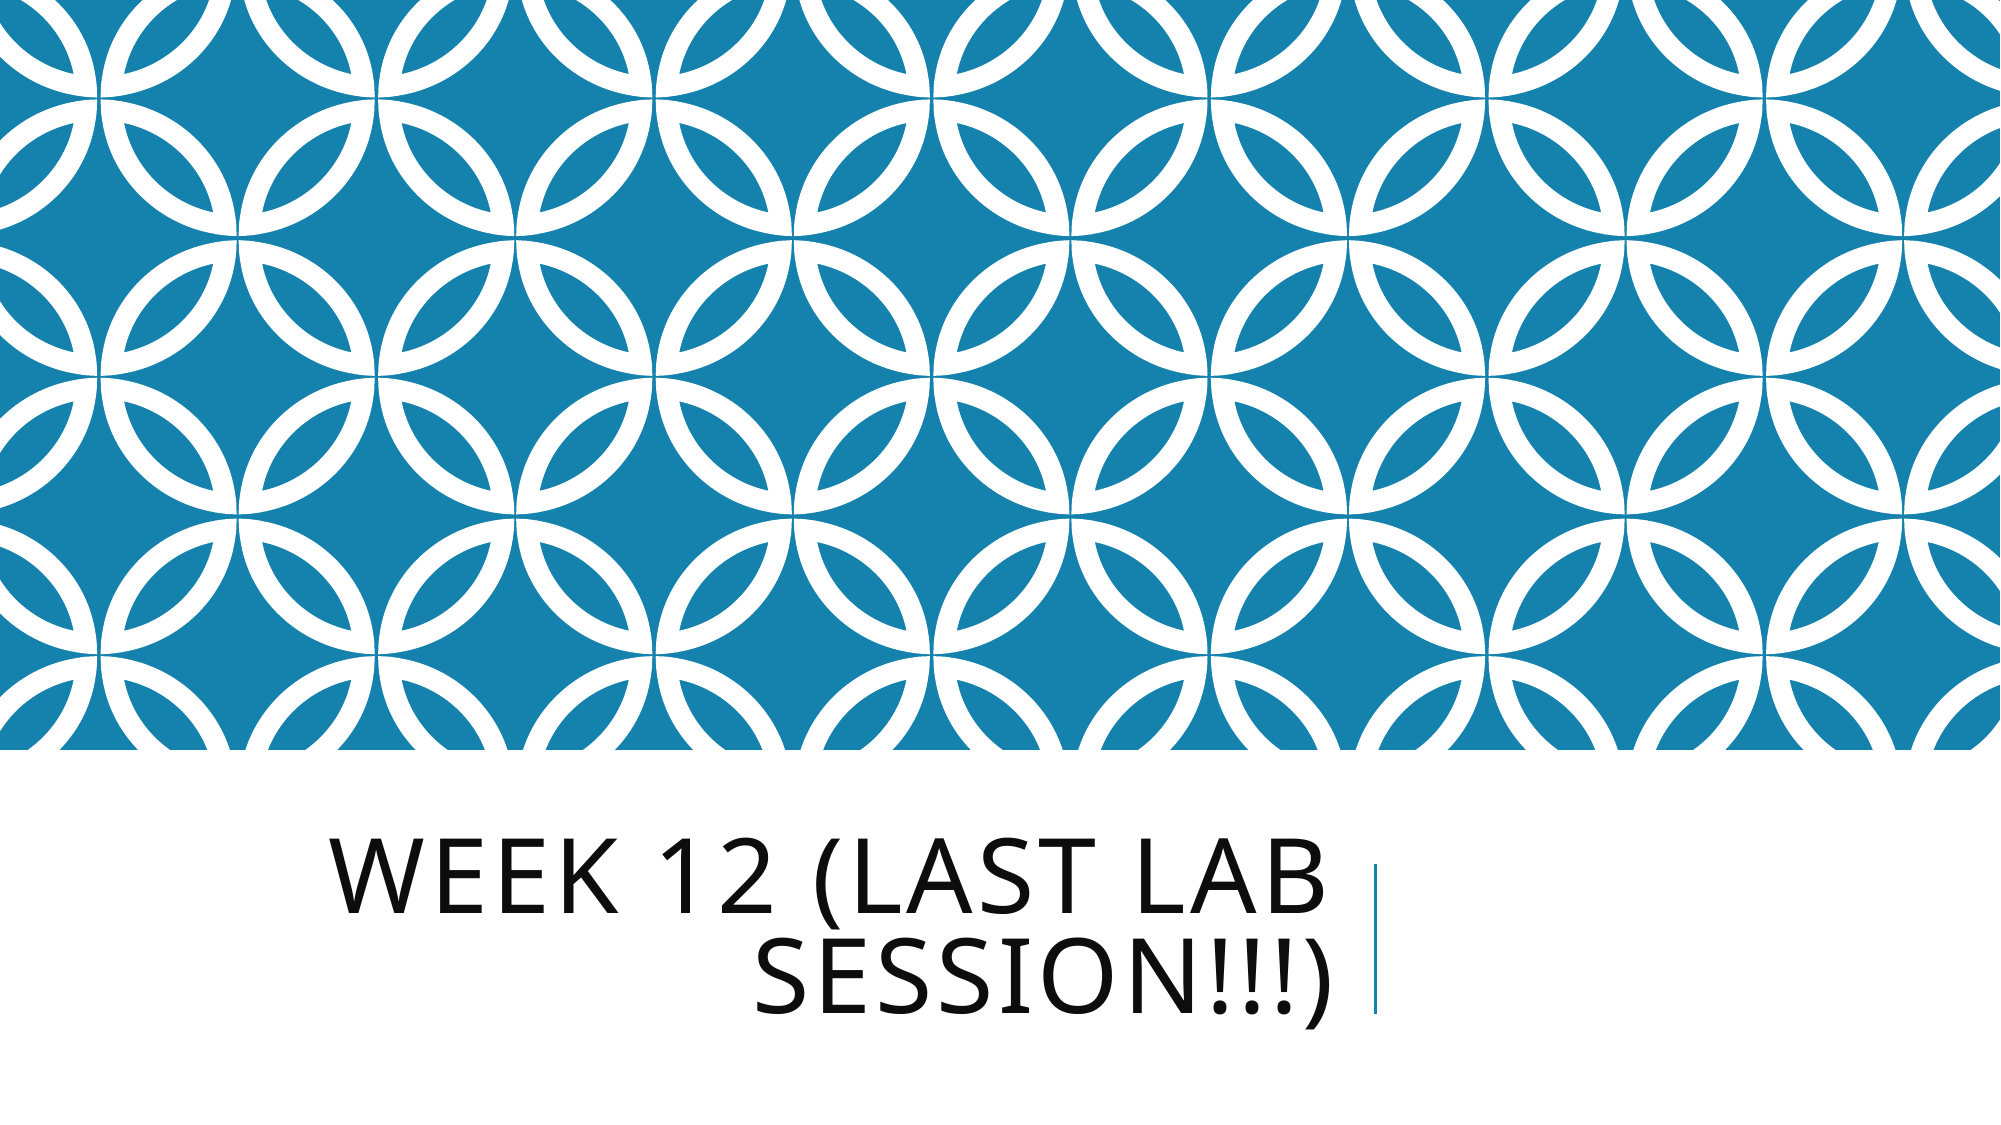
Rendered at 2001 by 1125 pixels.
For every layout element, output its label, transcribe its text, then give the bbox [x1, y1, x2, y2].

title Week 12 (LAST LAB SESSION!!!) [75, 813, 1350, 1054]
